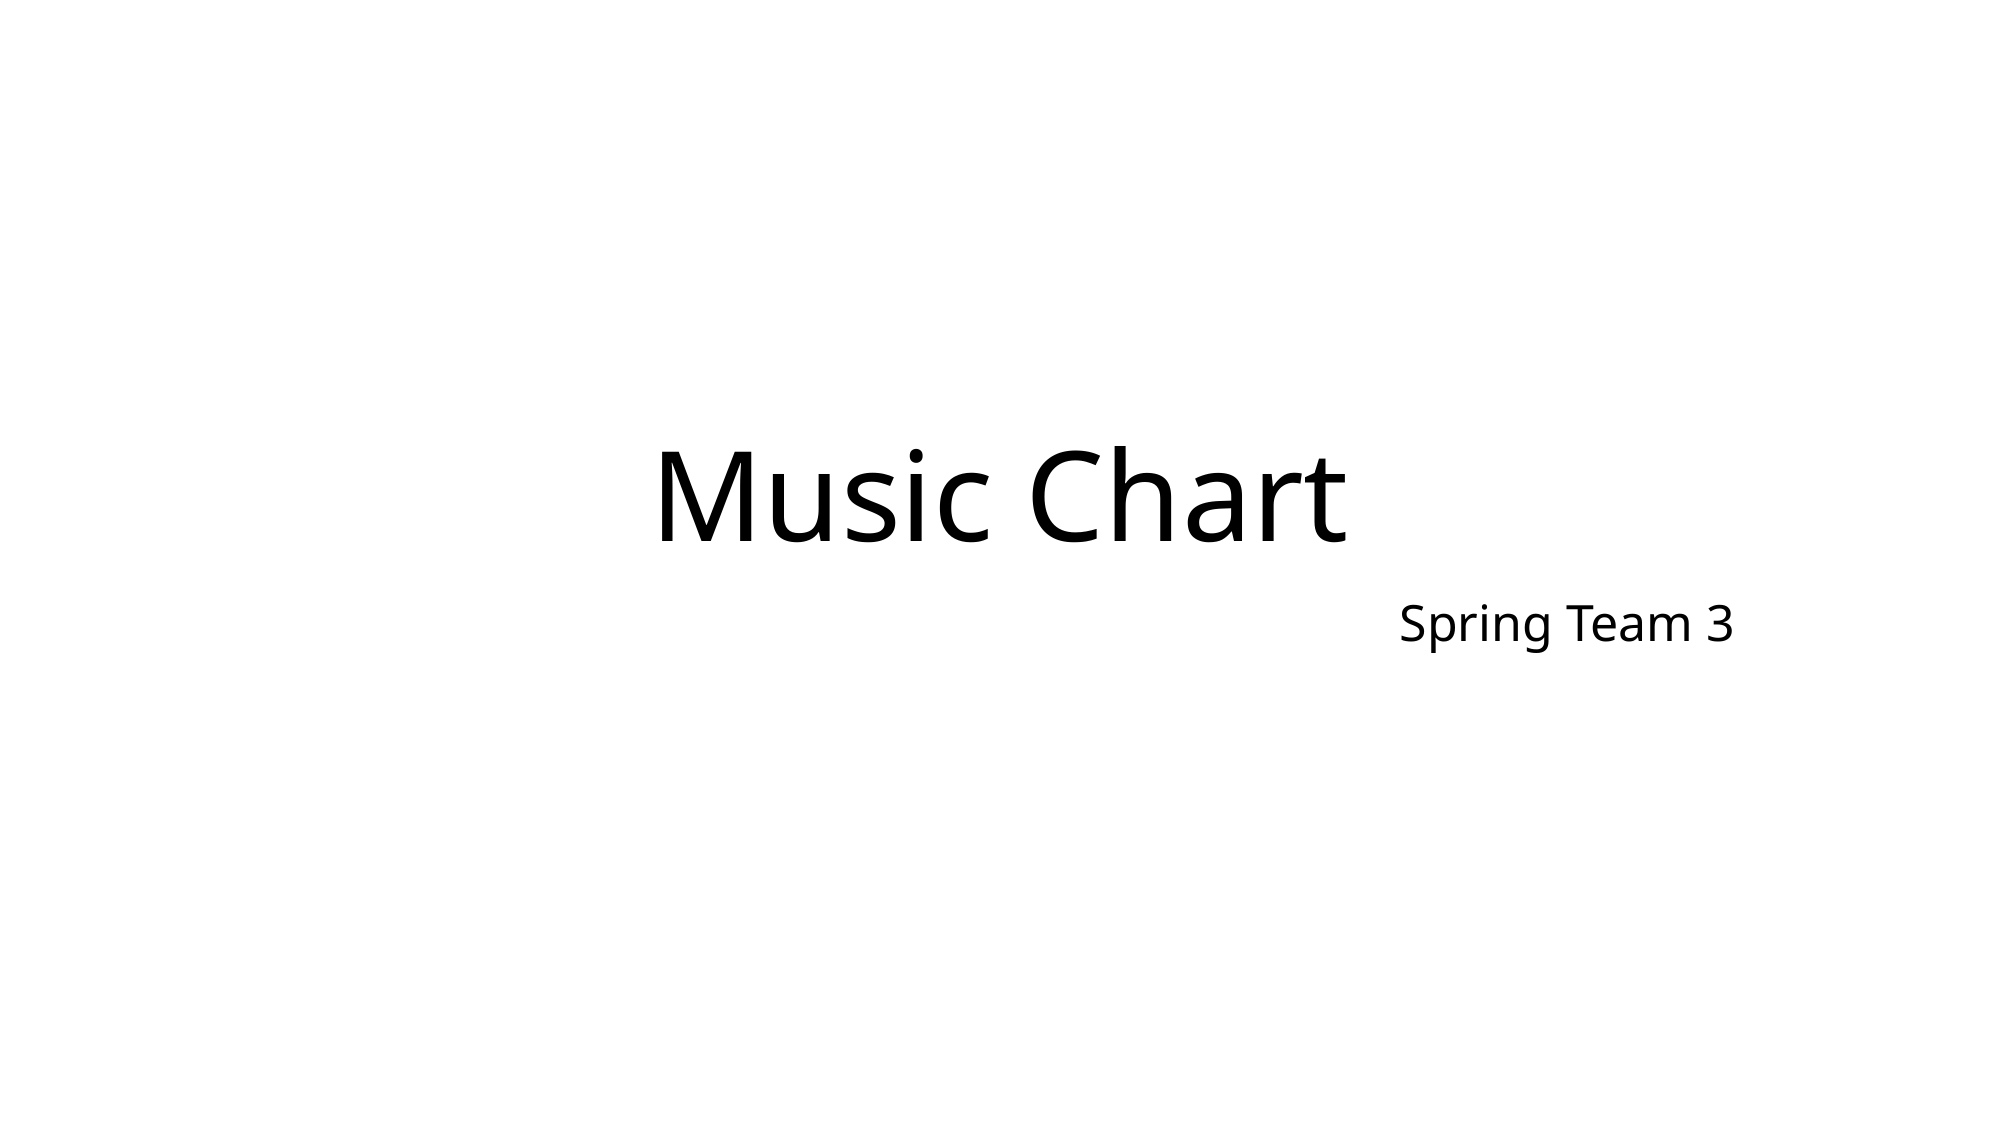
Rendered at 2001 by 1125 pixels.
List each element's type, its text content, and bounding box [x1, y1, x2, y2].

subtitle Spring Team 3 [249, 590, 1750, 863]
title Music Chart [249, 184, 1750, 576]
